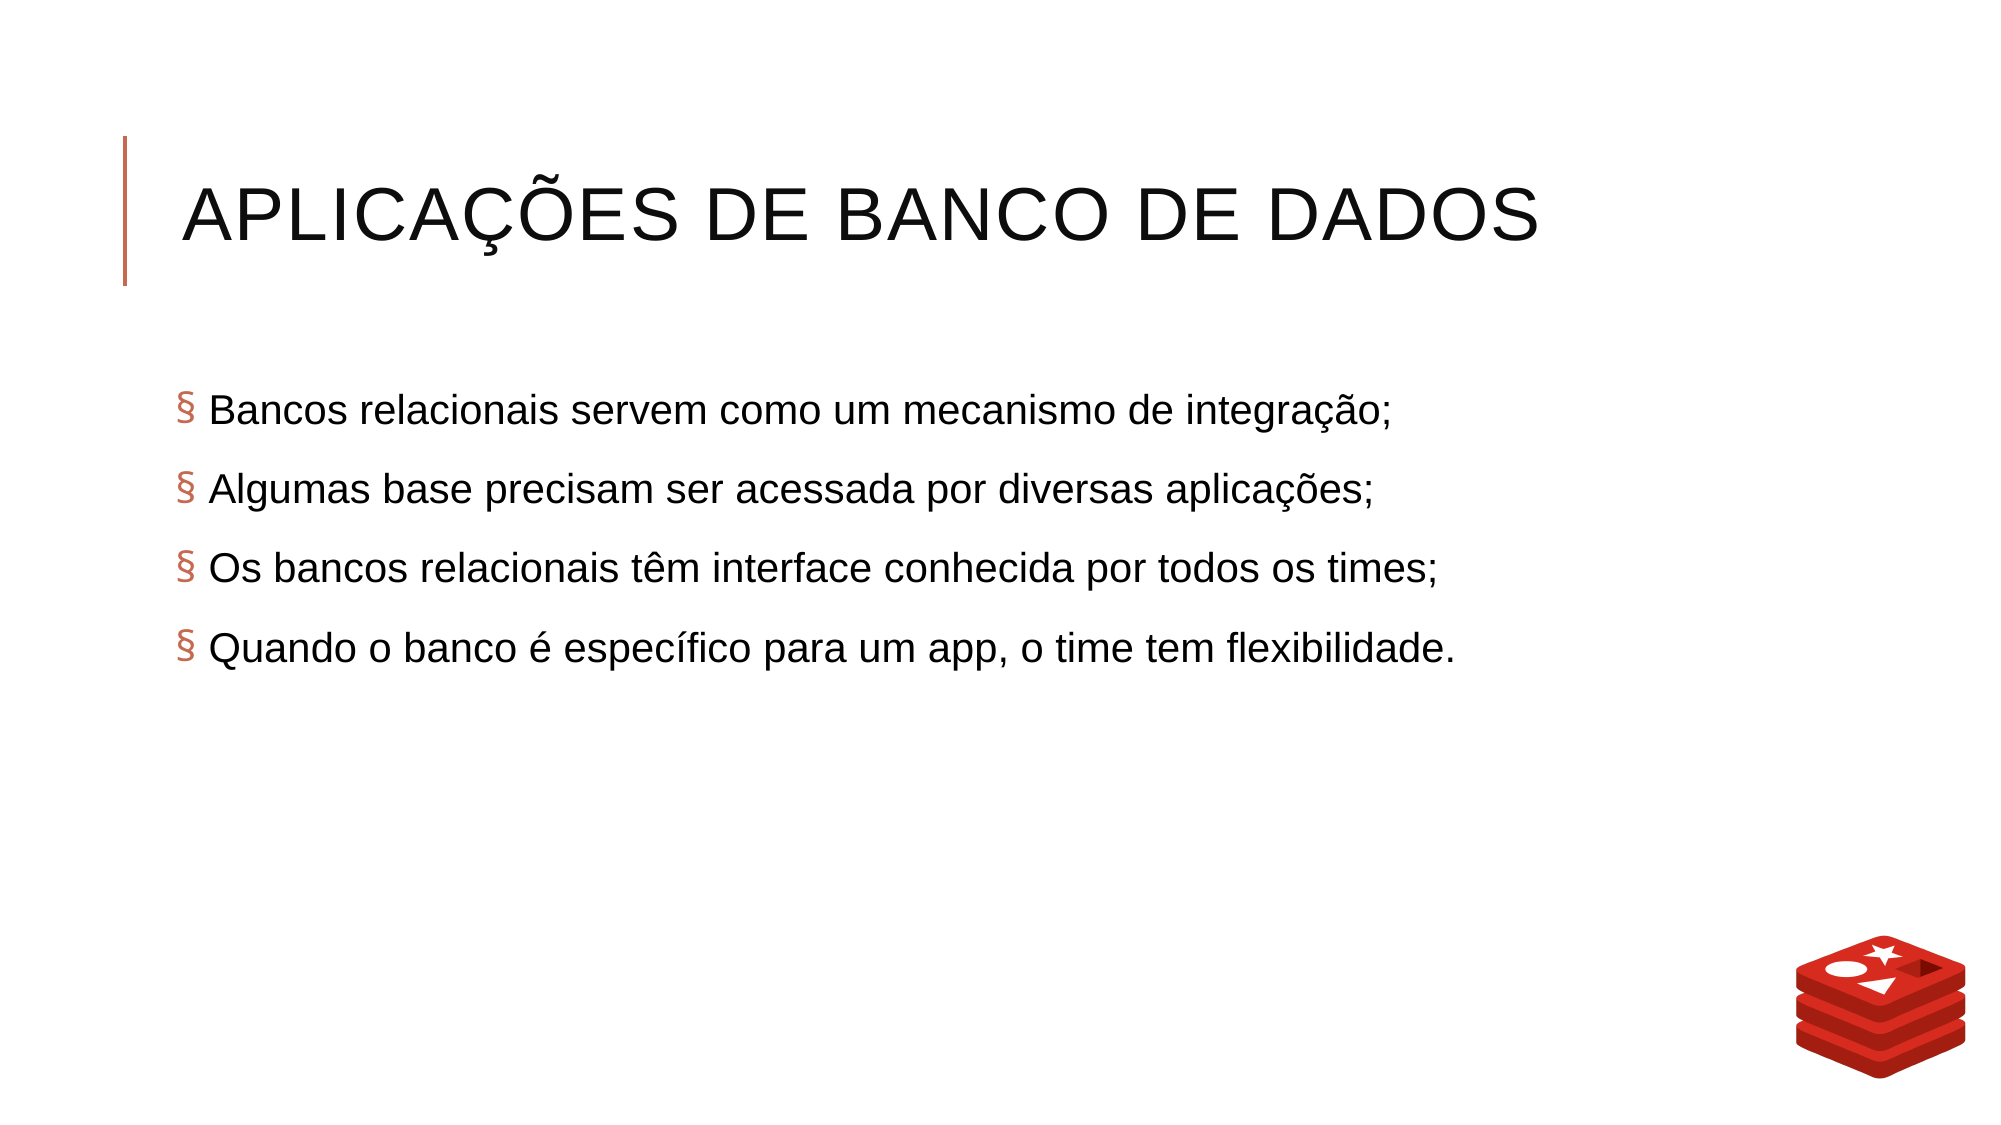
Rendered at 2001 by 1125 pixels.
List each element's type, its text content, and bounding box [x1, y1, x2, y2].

title Aplicações de banco de dados [168, 96, 1763, 342]
list Bancos relacionais servem como um mecanismo de integração; Algumas base precisam ser acessada por diversas aplicações; Os bancos relacionais têm interface conhecida por todos os times; Quando o banco é específico para um app, o time tem flexibilidade. [168, 375, 1763, 1035]
picture [1763, 878, 2000, 1125]
